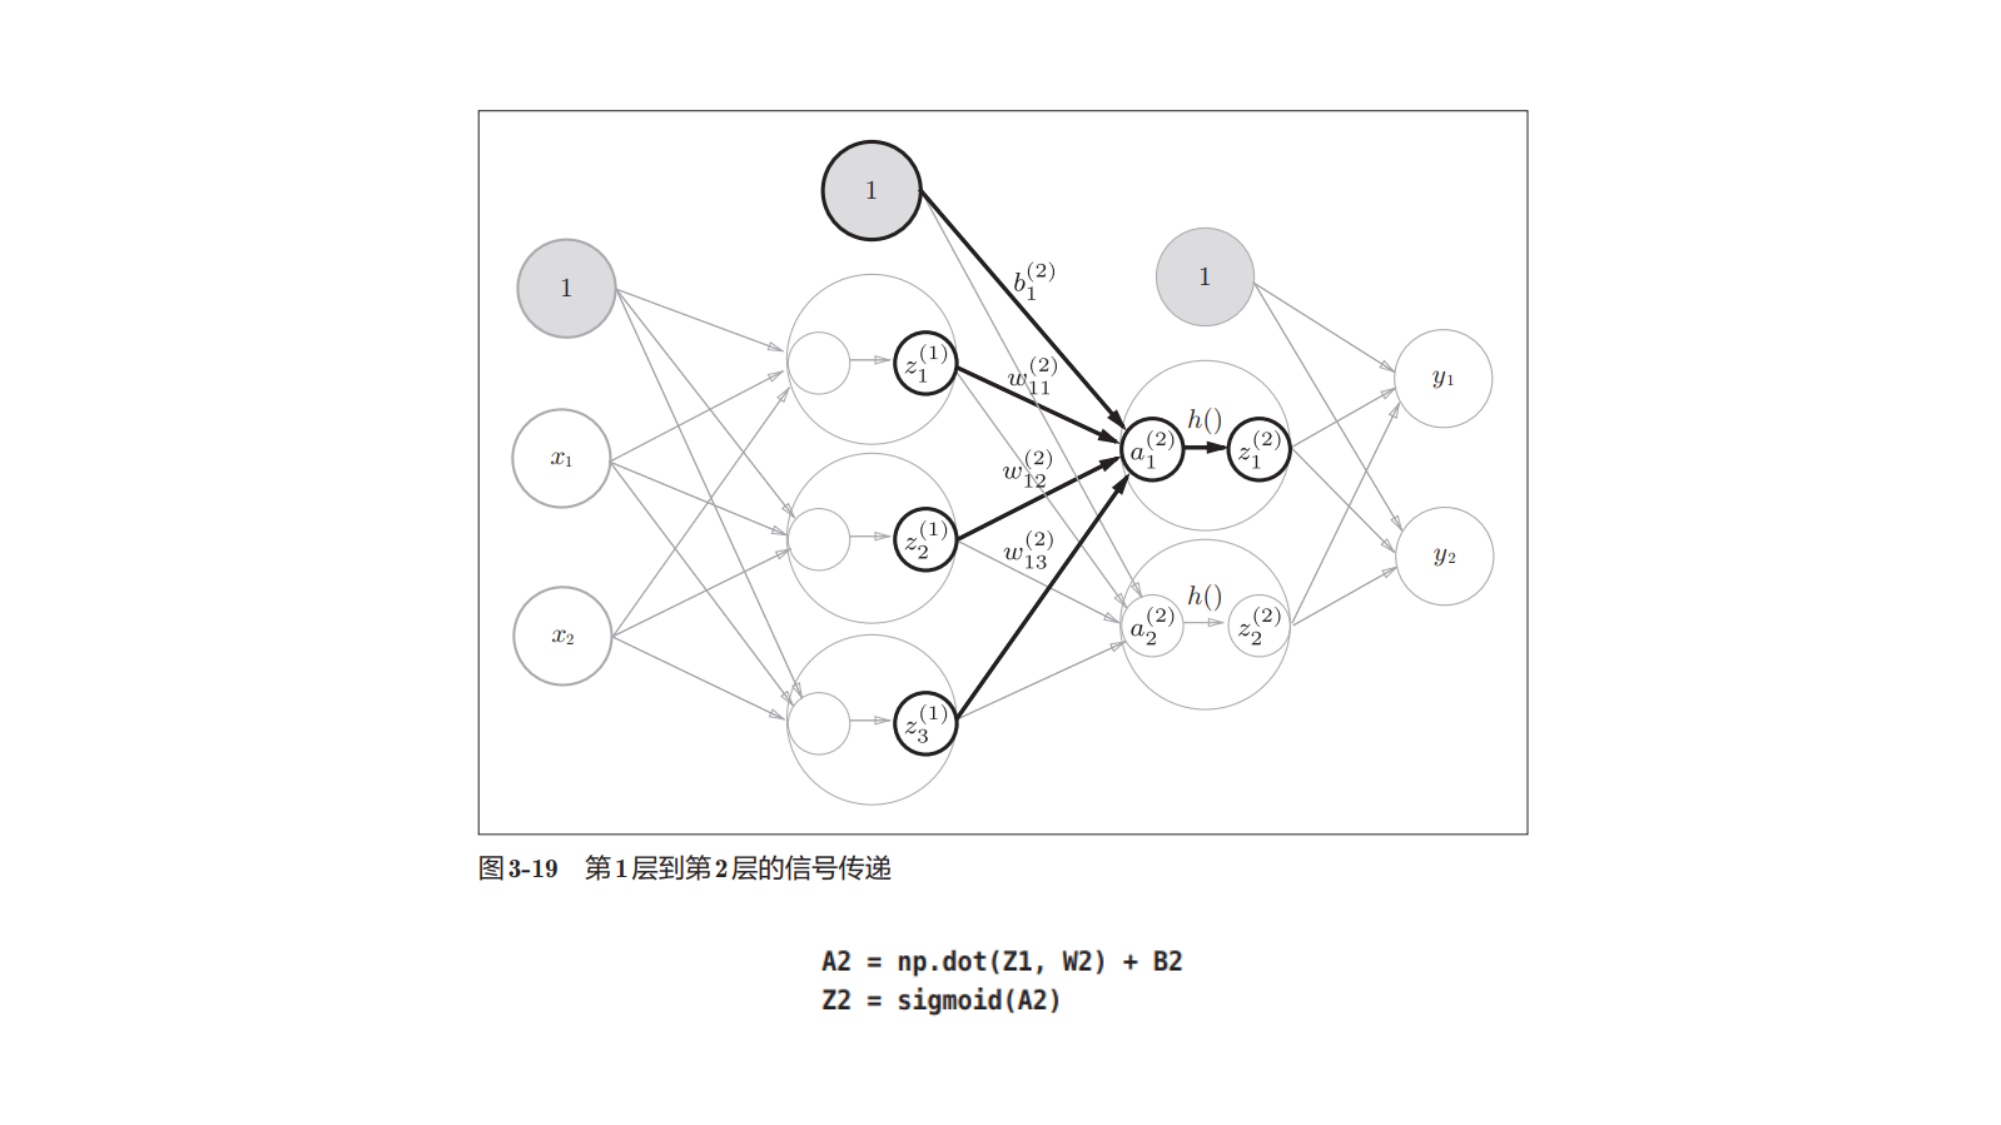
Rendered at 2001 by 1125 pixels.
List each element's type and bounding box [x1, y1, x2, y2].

picture [779, 922, 1221, 1035]
picture [451, 90, 1549, 886]
